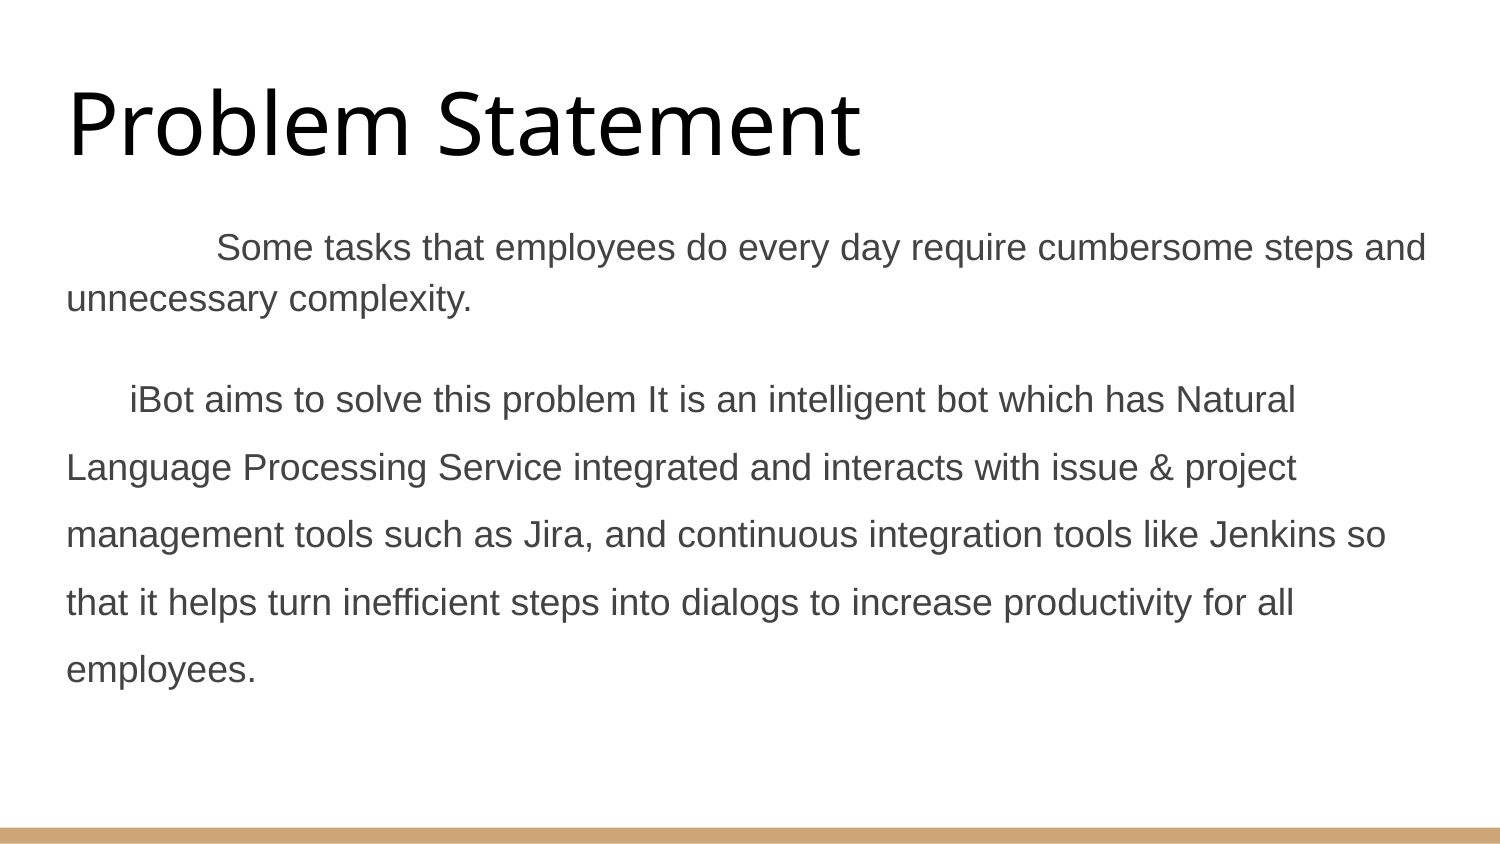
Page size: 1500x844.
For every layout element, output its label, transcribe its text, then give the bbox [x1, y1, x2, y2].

title Problem Statement [51, 51, 1449, 189]
list Some tasks that employees do every day require cumbersome steps and unnecessary complexity. iBot aims to solve this problem It is an intelligent bot which has Natural Language Processing Service integrated and interacts with issue & project management tools such as Jira, and continuous integration tools like Jenkins so that it helps turn inefficient steps into dialogs to increase productivity for all employees. [51, 200, 1449, 752]
